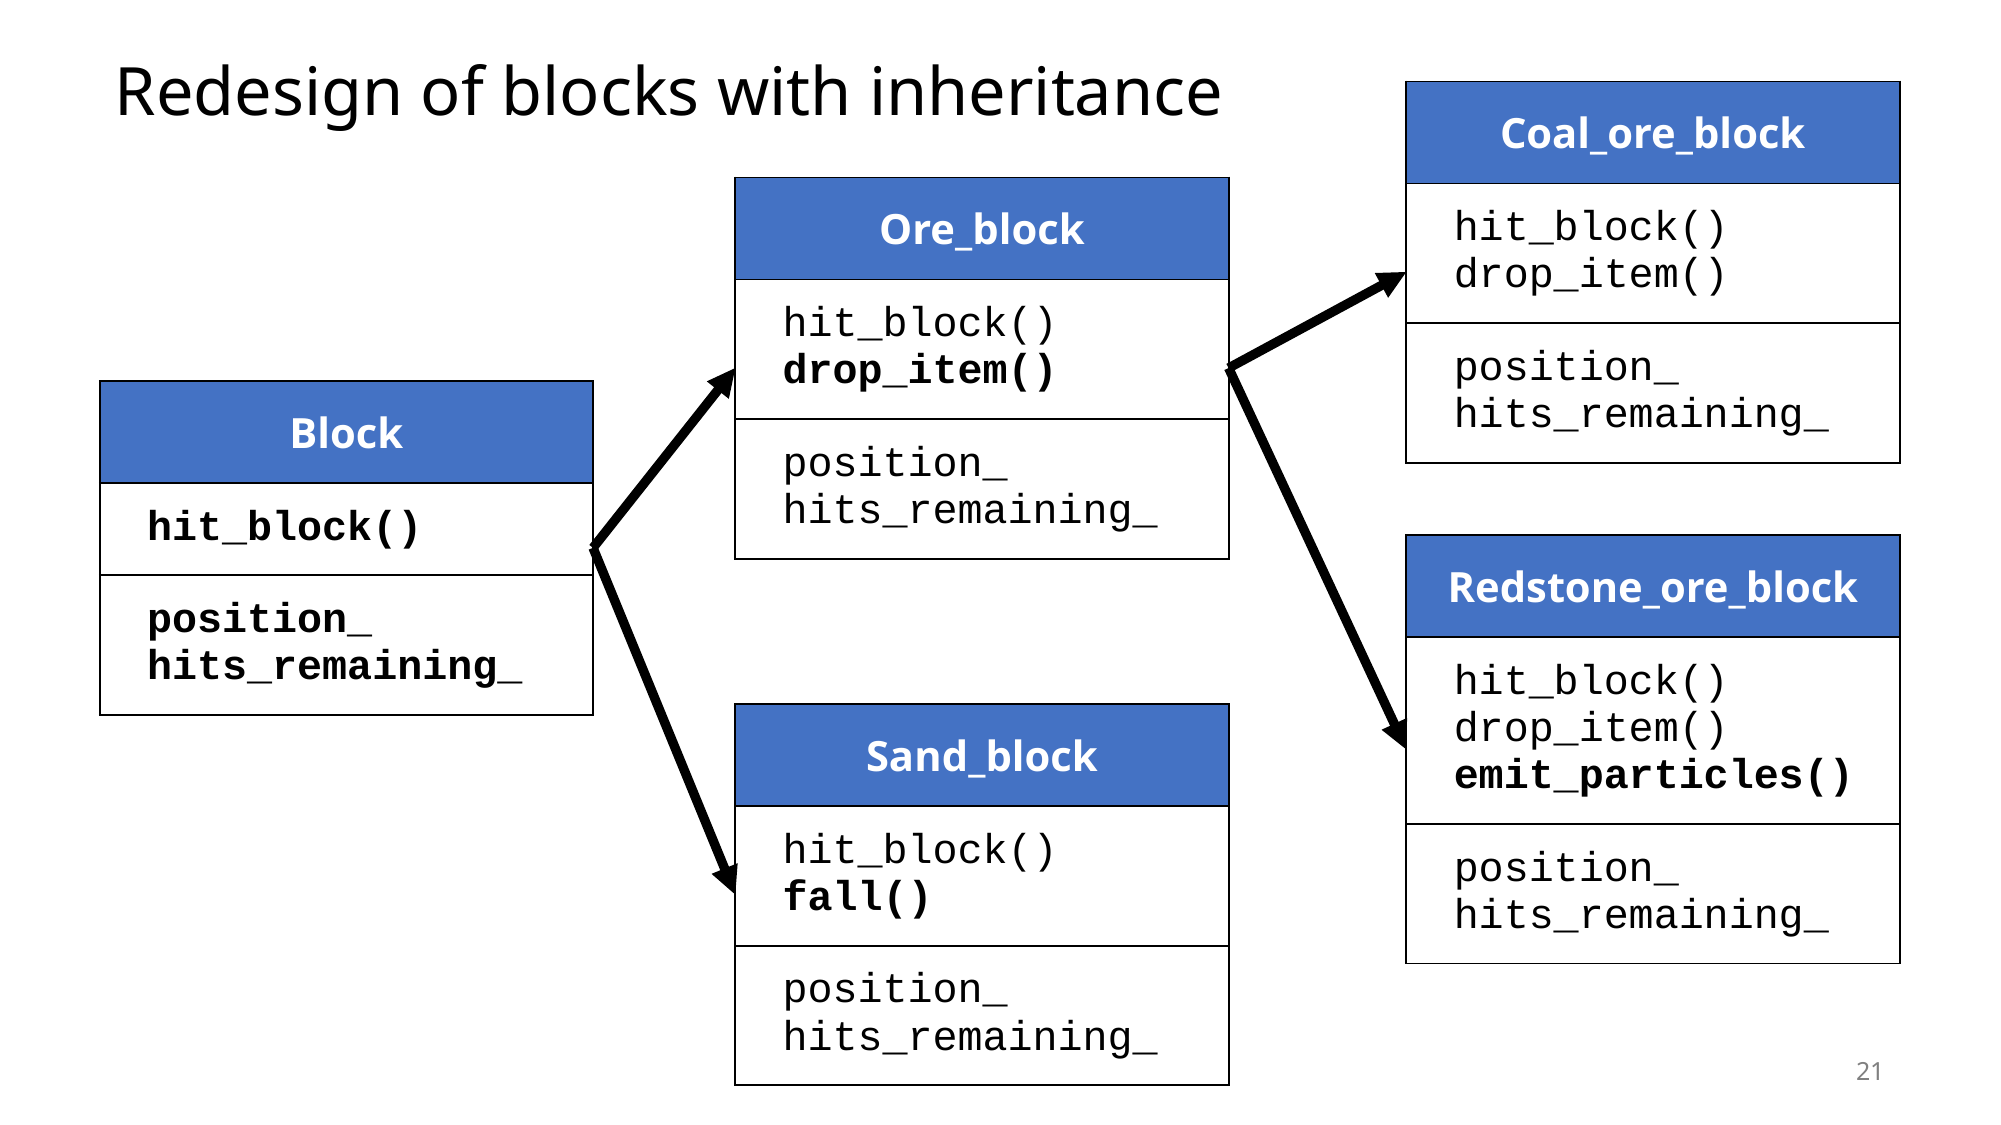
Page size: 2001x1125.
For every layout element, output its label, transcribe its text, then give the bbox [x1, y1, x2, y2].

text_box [1228, 273, 1407, 369]
table_cell position_ hits_remaining_ [1407, 825, 1899, 963]
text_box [593, 369, 736, 548]
table_header Ore_block [736, 178, 1228, 279]
table_cell hit_block() [101, 484, 592, 574]
table_cell hit_block() drop_item() emit_particles() [1407, 638, 1899, 823]
table_header Block [101, 382, 592, 482]
table_cell position_ hits_remaining_ [736, 420, 1228, 558]
table_cell position_ hits_remaining_ [736, 947, 1228, 1084]
table_cell hit_block() drop_item() [736, 280, 1228, 418]
table_header Redstone_ore_block [1407, 536, 1899, 636]
slide_number 21 [1749, 1042, 1900, 1103]
title Redesign of blocks with inheritance [99, 37, 1900, 150]
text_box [593, 548, 736, 897]
table_cell position_ hits_remaining_ [1407, 324, 1899, 462]
table_header Coal_ore_block [1407, 82, 1899, 183]
table_header Sand_block [736, 705, 1228, 805]
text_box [1228, 369, 1407, 753]
table_cell position_ hits_remaining_ [101, 576, 592, 714]
table_cell hit_block() drop_item() [1407, 184, 1899, 322]
table_cell hit_block() fall() [736, 807, 1228, 945]
